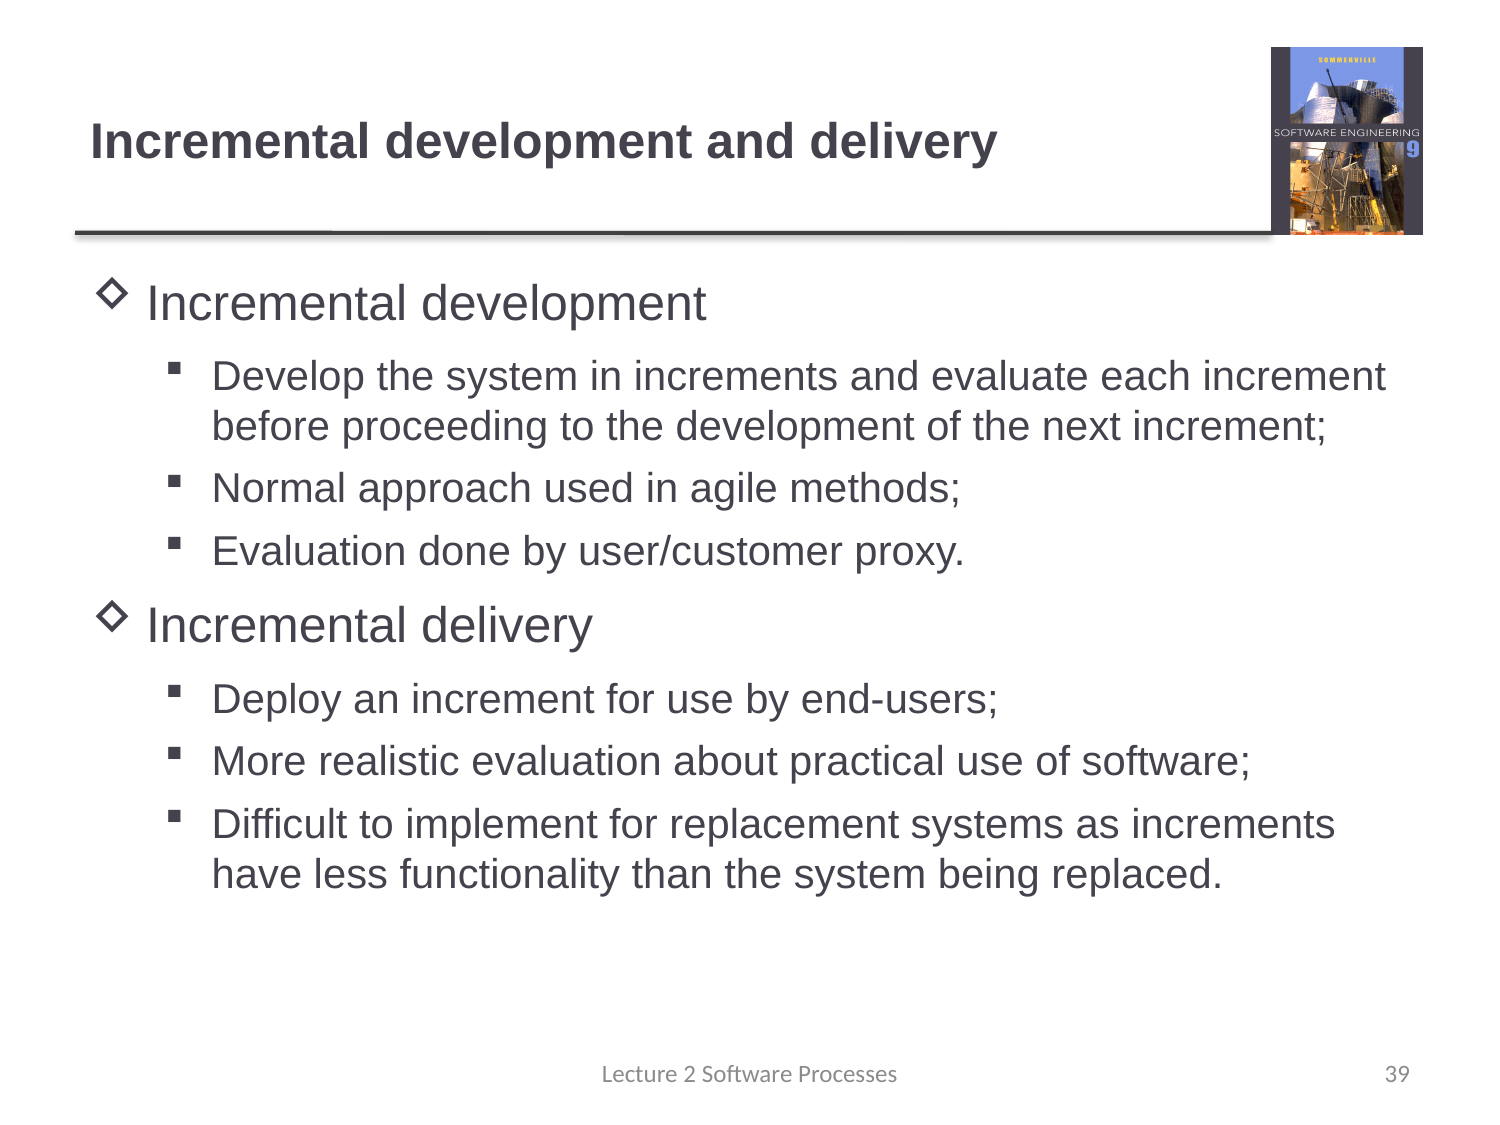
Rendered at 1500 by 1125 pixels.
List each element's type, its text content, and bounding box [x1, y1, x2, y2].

list Incremental development Develop the system in increments and evaluate each increment before proceeding to the development of the next increment; Normal approach used in agile methods; Evaluation done by user/customer proxy. Incremental delivery Deploy an increment for use by end-users; More realistic evaluation about practical use of software; Difficult to implement for replacement systems as increments have less functionality than the system being replaced. [75, 262, 1425, 1005]
picture [1272, 47, 1423, 235]
slide_number 39 [1074, 1042, 1425, 1103]
footer Lecture 2 Software Processes [512, 1042, 988, 1103]
title Incremental development and delivery [74, 44, 1272, 233]
